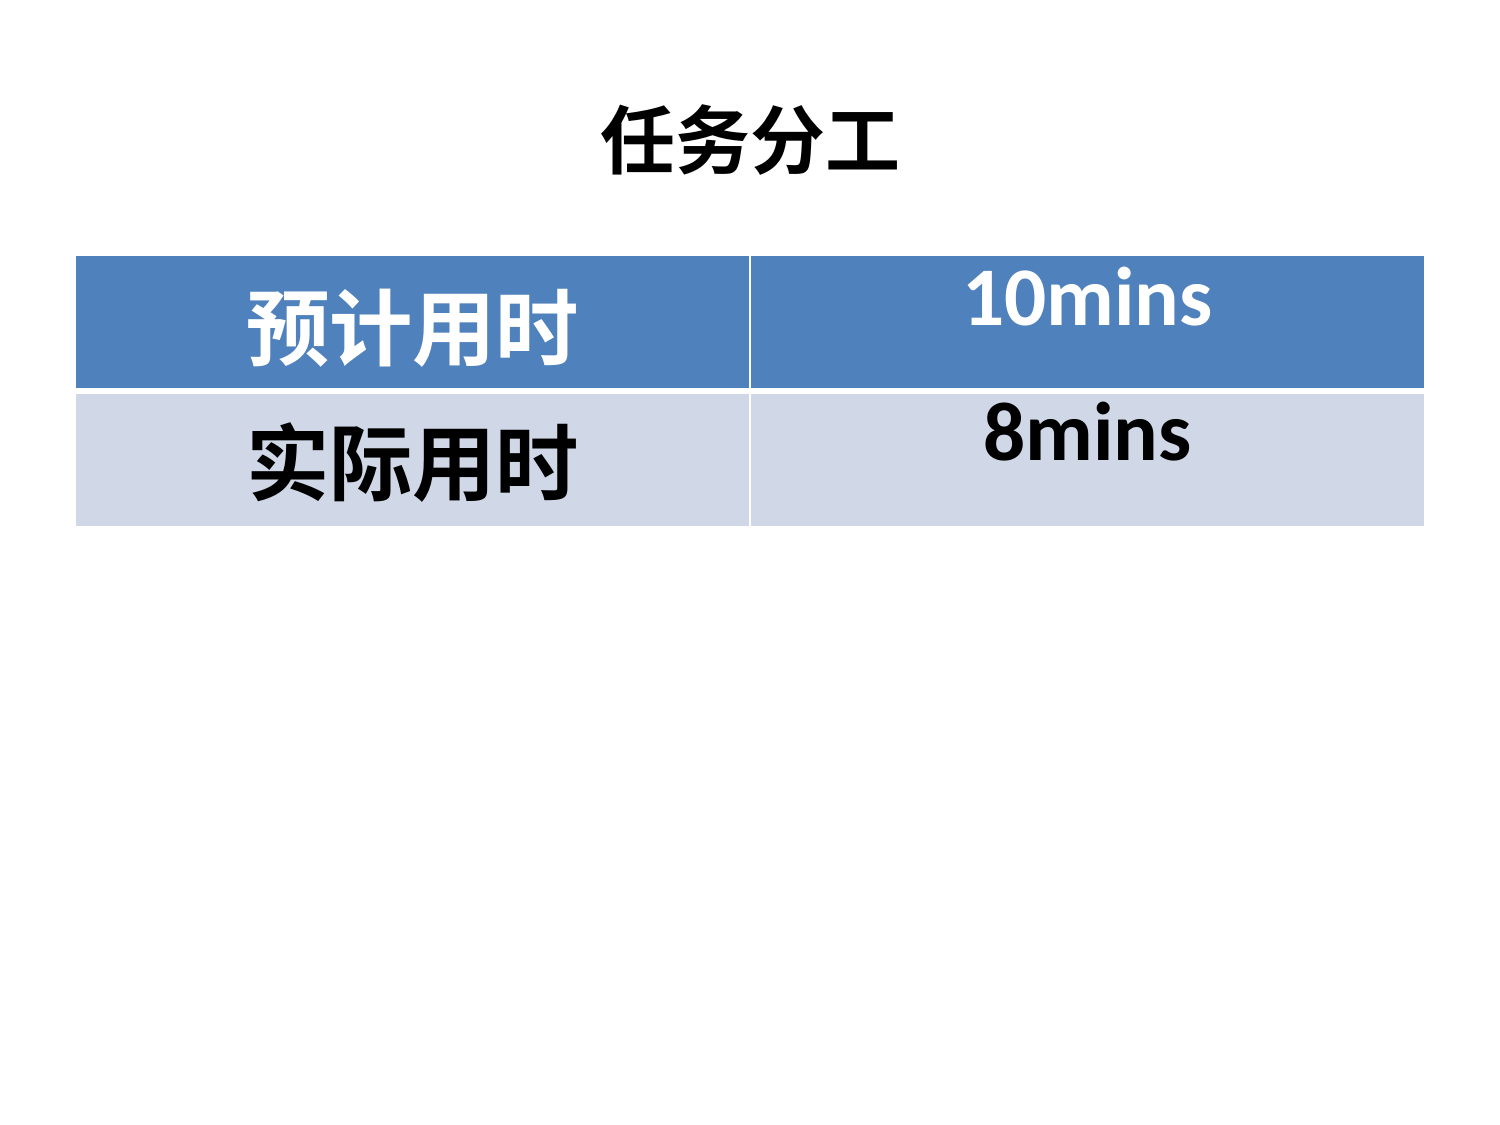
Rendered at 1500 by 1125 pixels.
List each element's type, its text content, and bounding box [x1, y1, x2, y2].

table_header 预计用时 [76, 256, 749, 388]
table_cell 8mins [751, 394, 1424, 526]
table_cell 实际用时 [76, 394, 749, 526]
table_header 10mins [751, 256, 1424, 388]
title 任务分工 [75, 45, 1425, 233]
